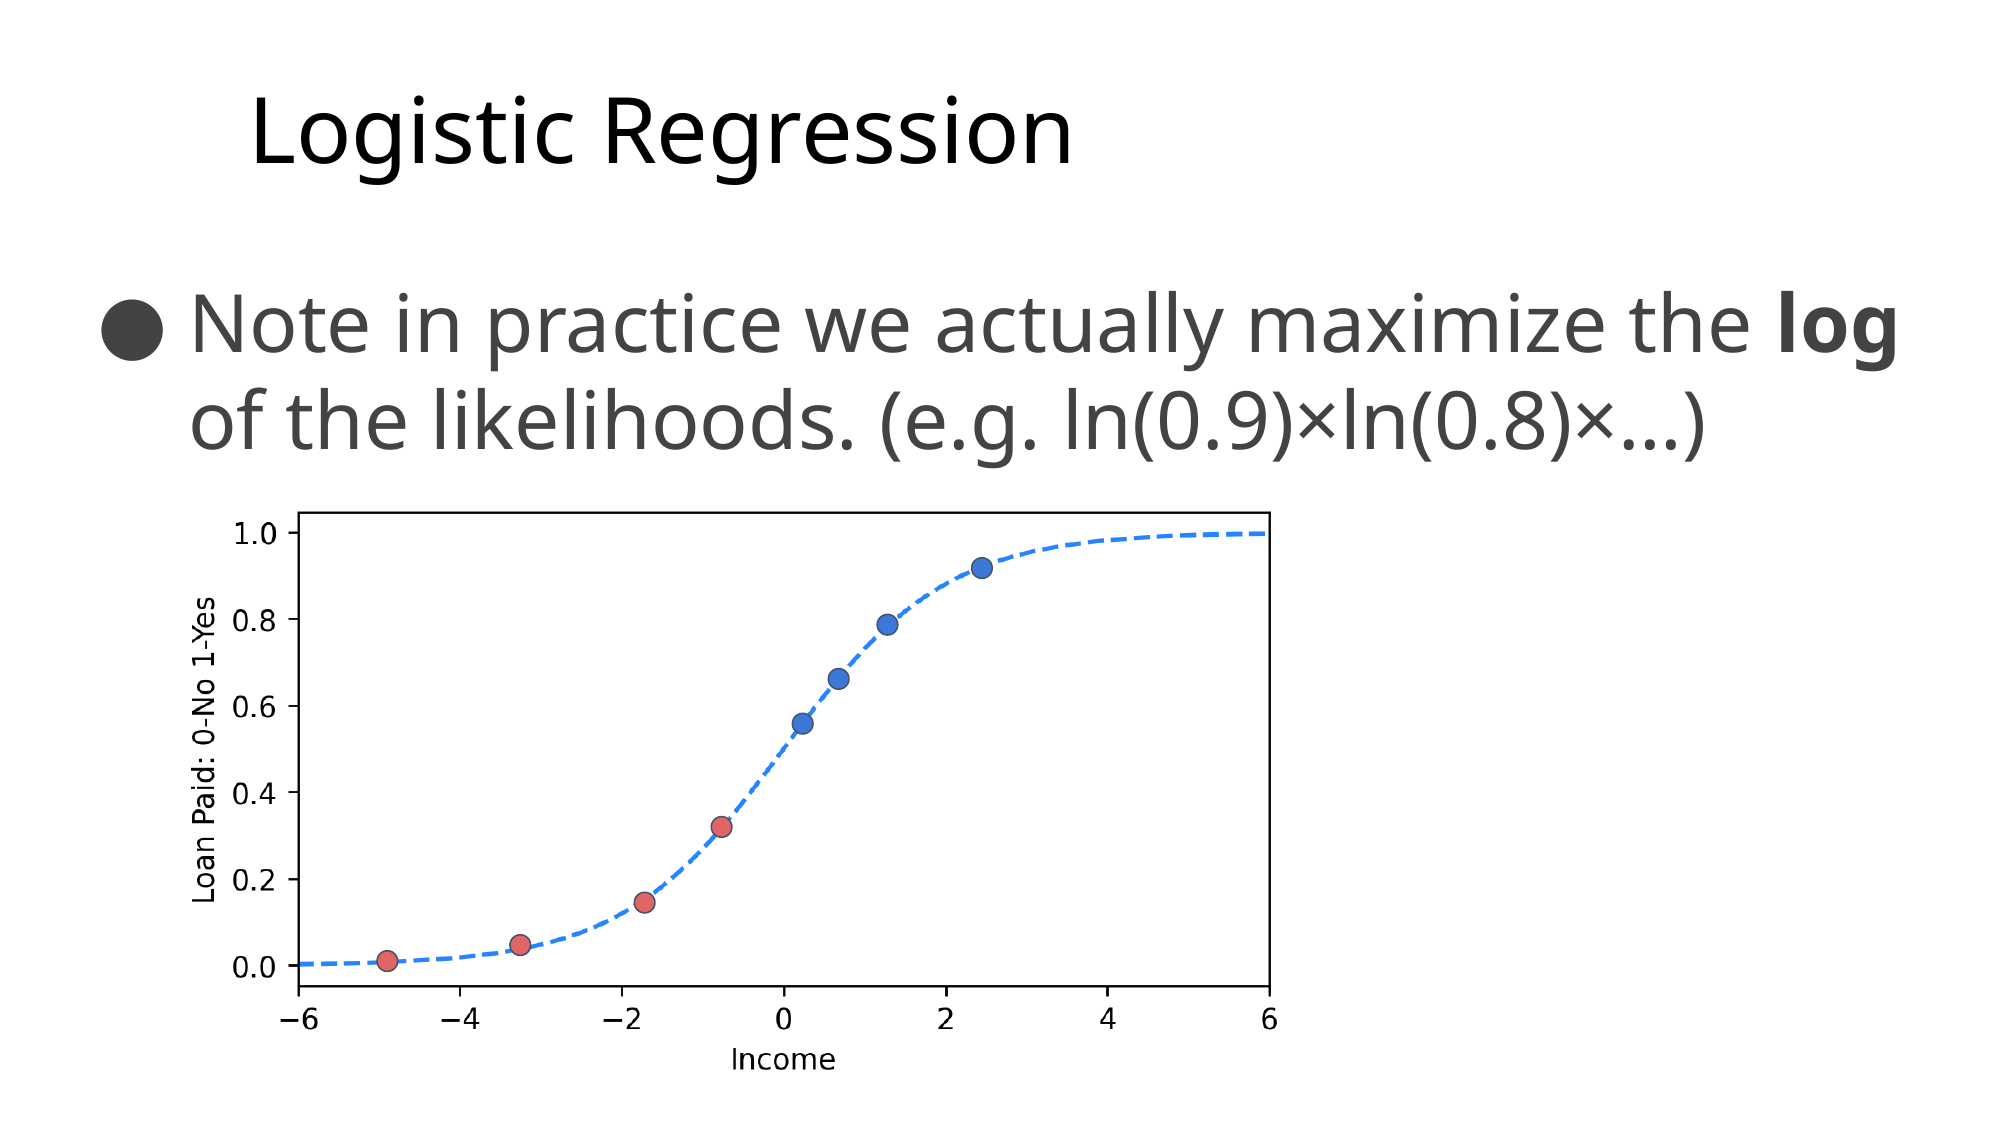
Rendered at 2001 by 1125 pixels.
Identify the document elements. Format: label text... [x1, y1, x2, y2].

title Logistic Regression [228, 64, 1932, 190]
list Note in practice we actually maximize the log of the likelihoods. (e.g. ln(0.9)×ln(0.8)×…) [68, 252, 2000, 636]
picture [170, 491, 1299, 1095]
